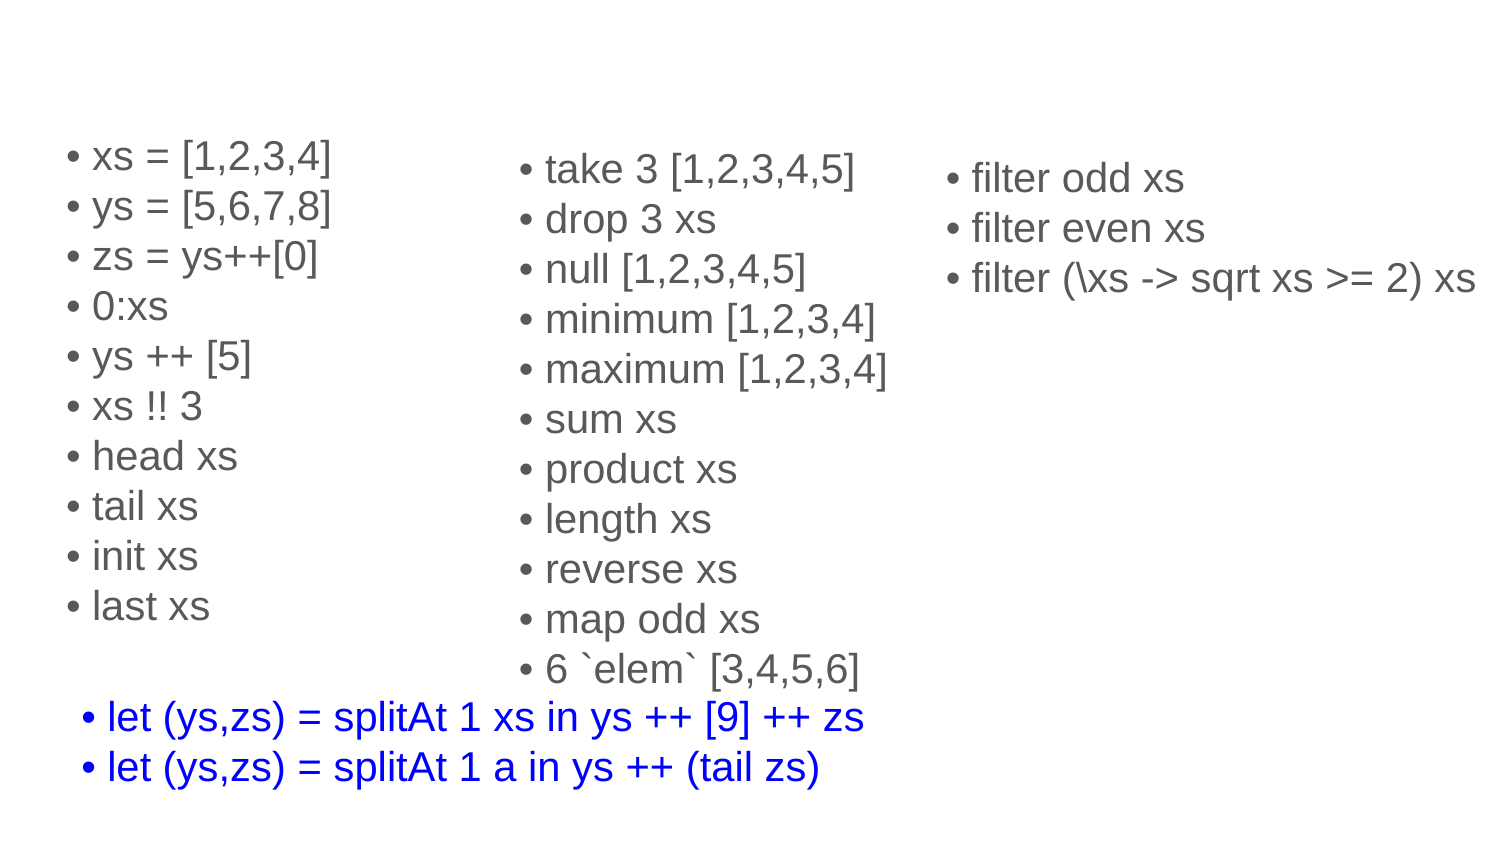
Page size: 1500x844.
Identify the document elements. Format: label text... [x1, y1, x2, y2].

text_box • let (ys,zs) = splitAt 1 xs in ys ++ [9] ++ zs • let (ys,zs) = splitAt 1 a in ys ++ (tail zs) [66, 674, 1500, 809]
list • take 3 [1,2,3,4,5] • drop 3 xs • null [1,2,3,4,5] • minimum [1,2,3,4] • maximum [1,2,3,4] • sum xs • product xs • length xs • reverse xs • map odd xs • 6 `elem` [3,4,5,6] [504, 126, 931, 674]
list • filter odd xs • filter even xs • filter (\xs -> sqrt xs >= 2) xs [930, 135, 1500, 674]
list • xs = [1,2,3,4] • ys = [5,6,7,8] • zs = ys++[0] • 0:xs • ys ++ [5] • xs !! 3 • head xs • tail xs • init xs • last xs [51, 114, 443, 675]
